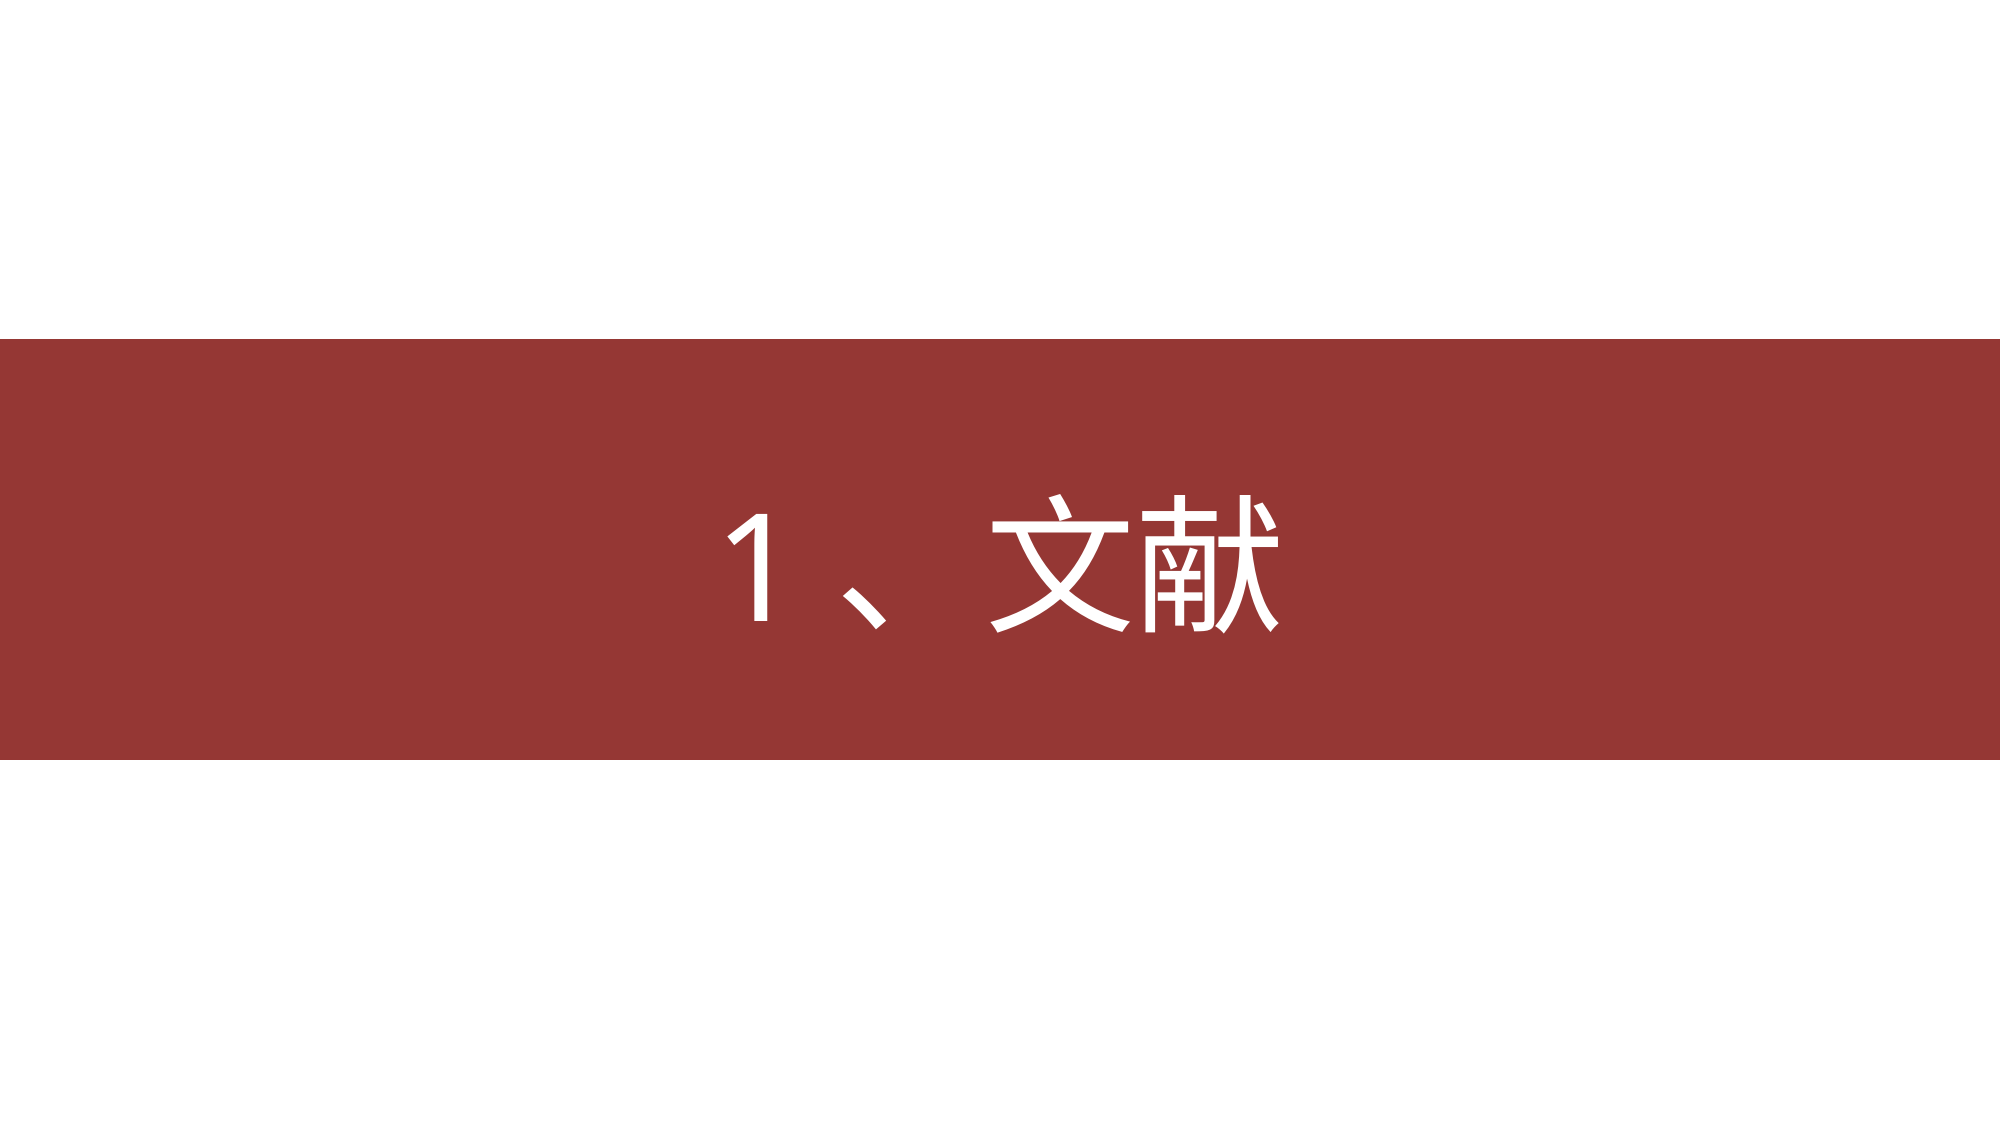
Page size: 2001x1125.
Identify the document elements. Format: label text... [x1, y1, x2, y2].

title 1、文献 [20, 384, 1980, 662]
picture [0, 339, 2000, 760]
